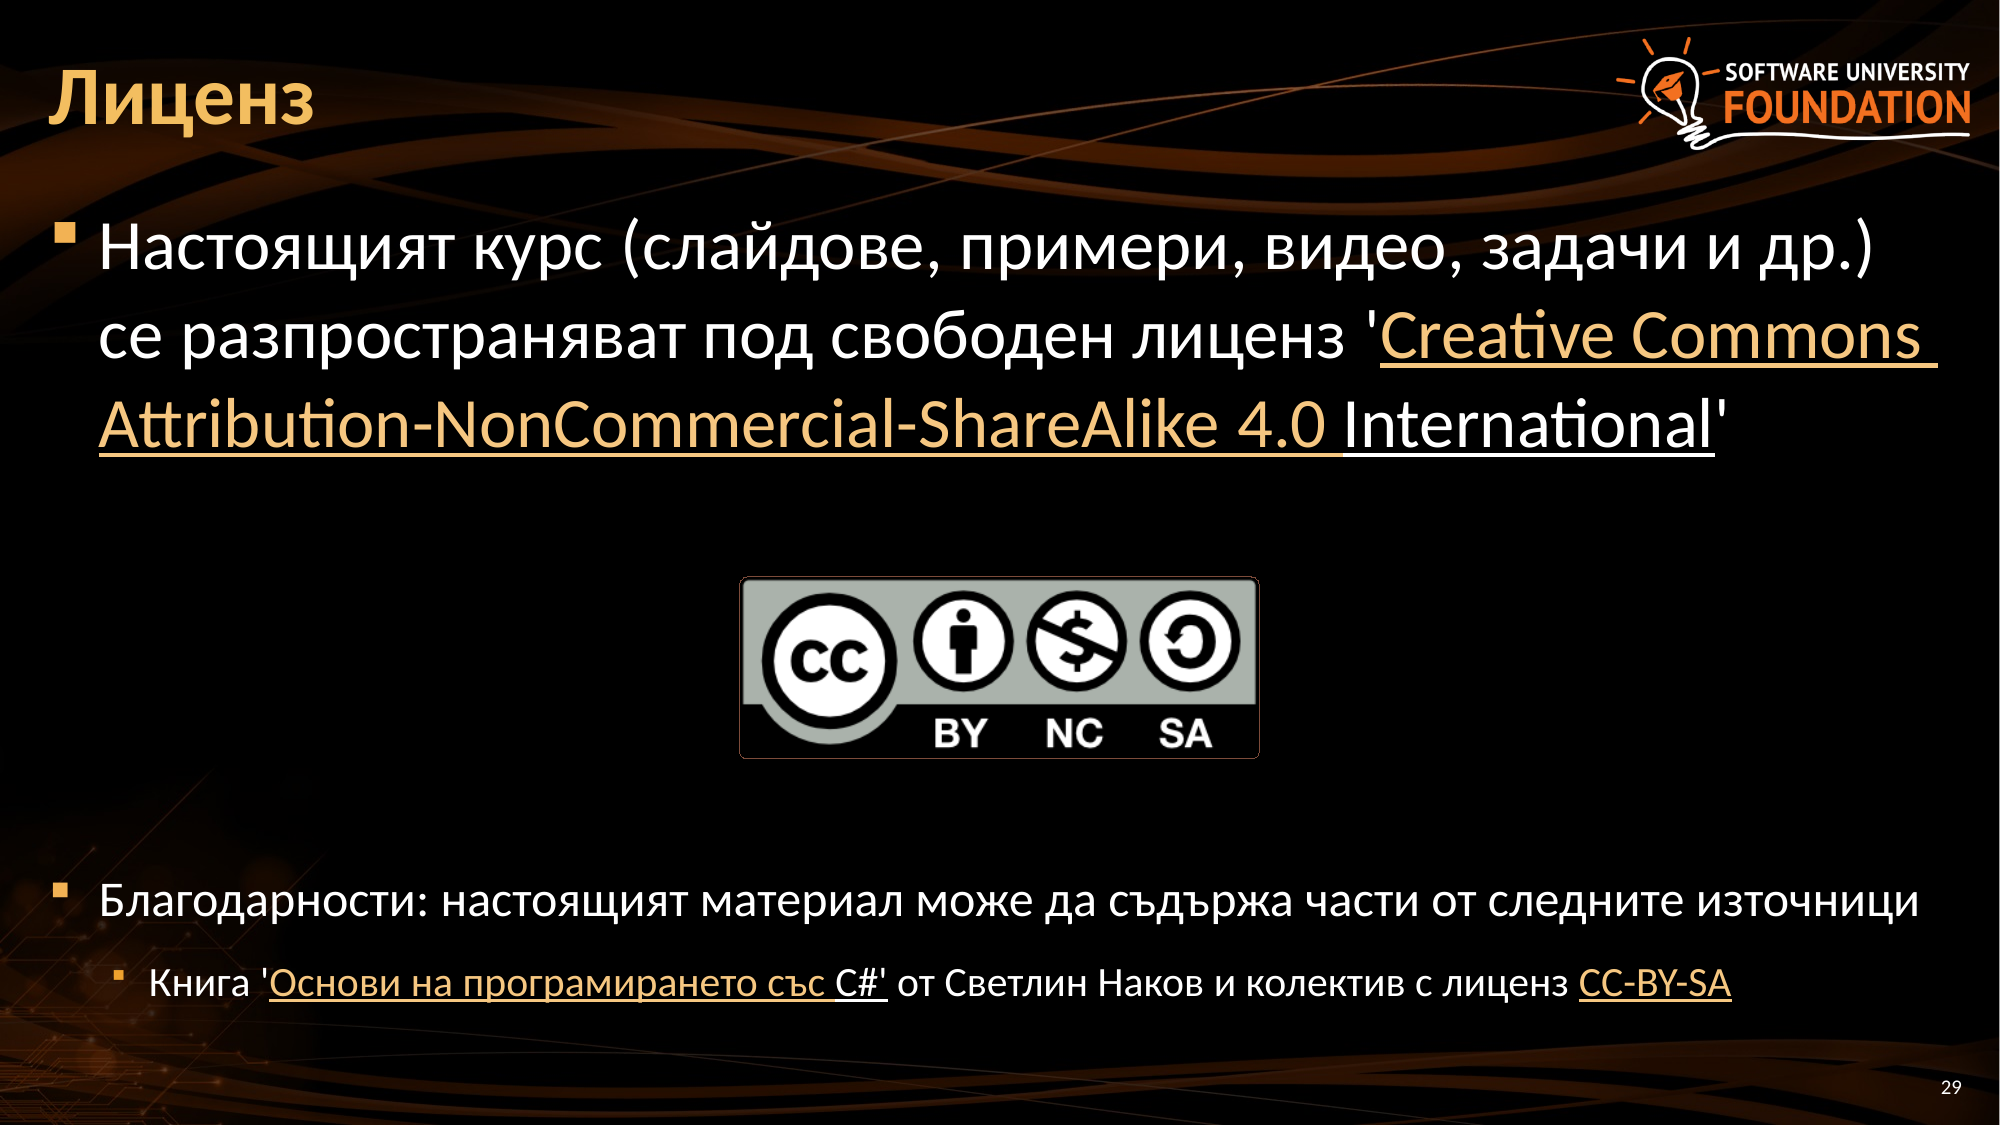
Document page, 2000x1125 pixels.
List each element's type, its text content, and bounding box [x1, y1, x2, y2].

list Настоящият курс (слайдове, примери, видео, задачи и др.) се разпространяват под свободен лиценз 'Creative Commons Attribution-NonCommercial-ShareAlike 4.0 International' Благодарности: настоящият материал може да съдържа части от следните източници Книга 'Основи на програмирането със C#' от Светлин Наков и колектив с лиценз CC-BY-SA [31, 188, 1968, 1103]
picture [0, 0, 2000, 1125]
title Лиценз [30, 6, 1602, 189]
